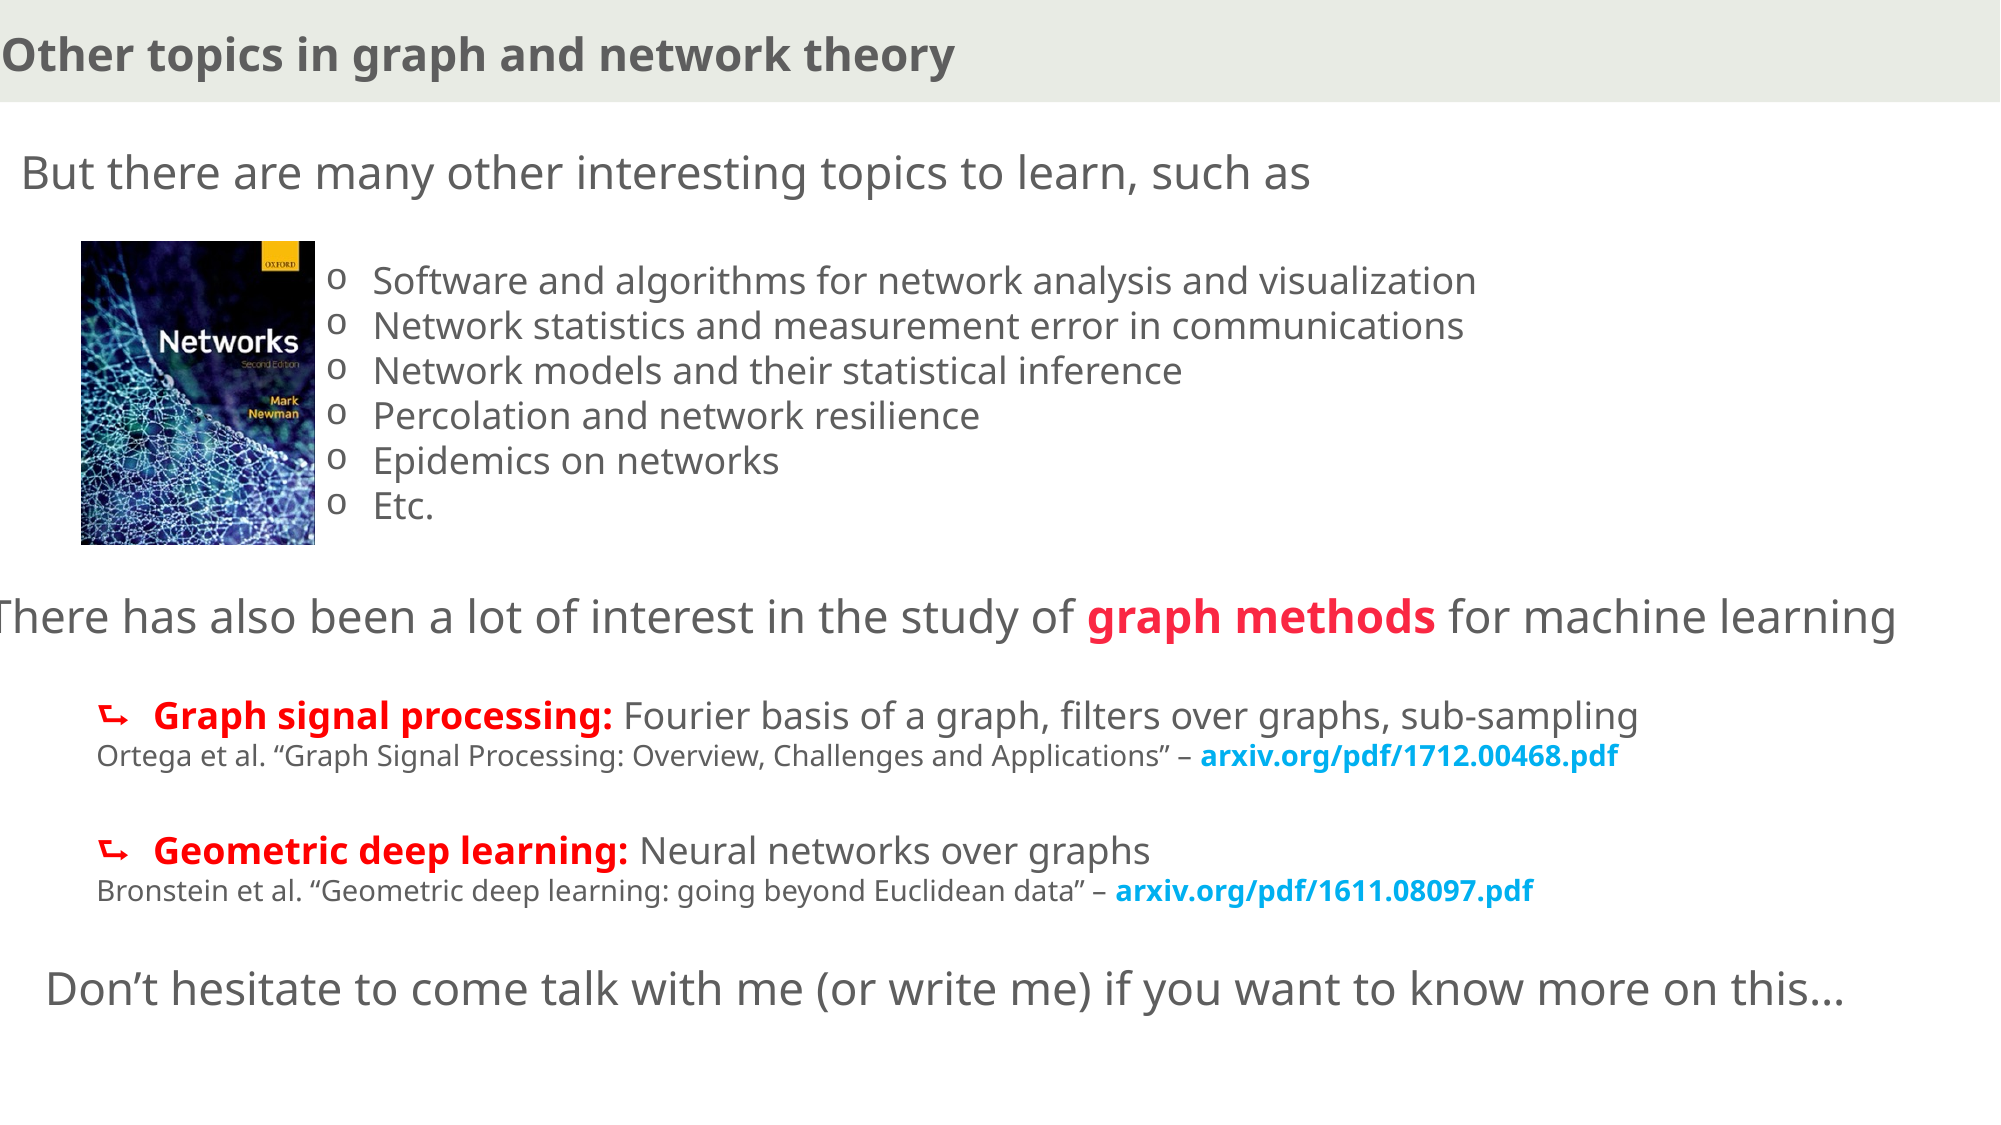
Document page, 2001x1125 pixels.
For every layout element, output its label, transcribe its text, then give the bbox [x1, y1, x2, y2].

picture [81, 241, 315, 545]
text_box Other topics in graph and network theory [0, 18, 970, 88]
text_box Software and algorithms for network analysis and visualization Network statistics and measurement error in communications Network models and their statistical inference Percolation and network resilience Epidemics on networks Etc. [315, 249, 1494, 535]
text_box [0, 0, 2000, 103]
text_box But there are many other interesting topics to learn, such as [5, 136, 1327, 207]
text_box Don’t hesitate to come talk with me (or write me) if you want to know more on this… [29, 952, 1861, 1022]
text_box There has also been a lot of interest in the study of graph methods for machine learning [0, 580, 1913, 650]
text_box Graph signal processing: Fourier basis of a graph, filters over graphs, sub-sampling Ortega et al. “Graph Signal Processing: Overview, Challenges and Applications” – arxiv.org/pdf/1712.00468.pdf Geometric deep learning: Neural networks over graphs Bronstein et al. “Geometric deep learning: going beyond Euclidean data” – arxiv.org/pdf/1611.08097.pdf [81, 684, 1944, 915]
